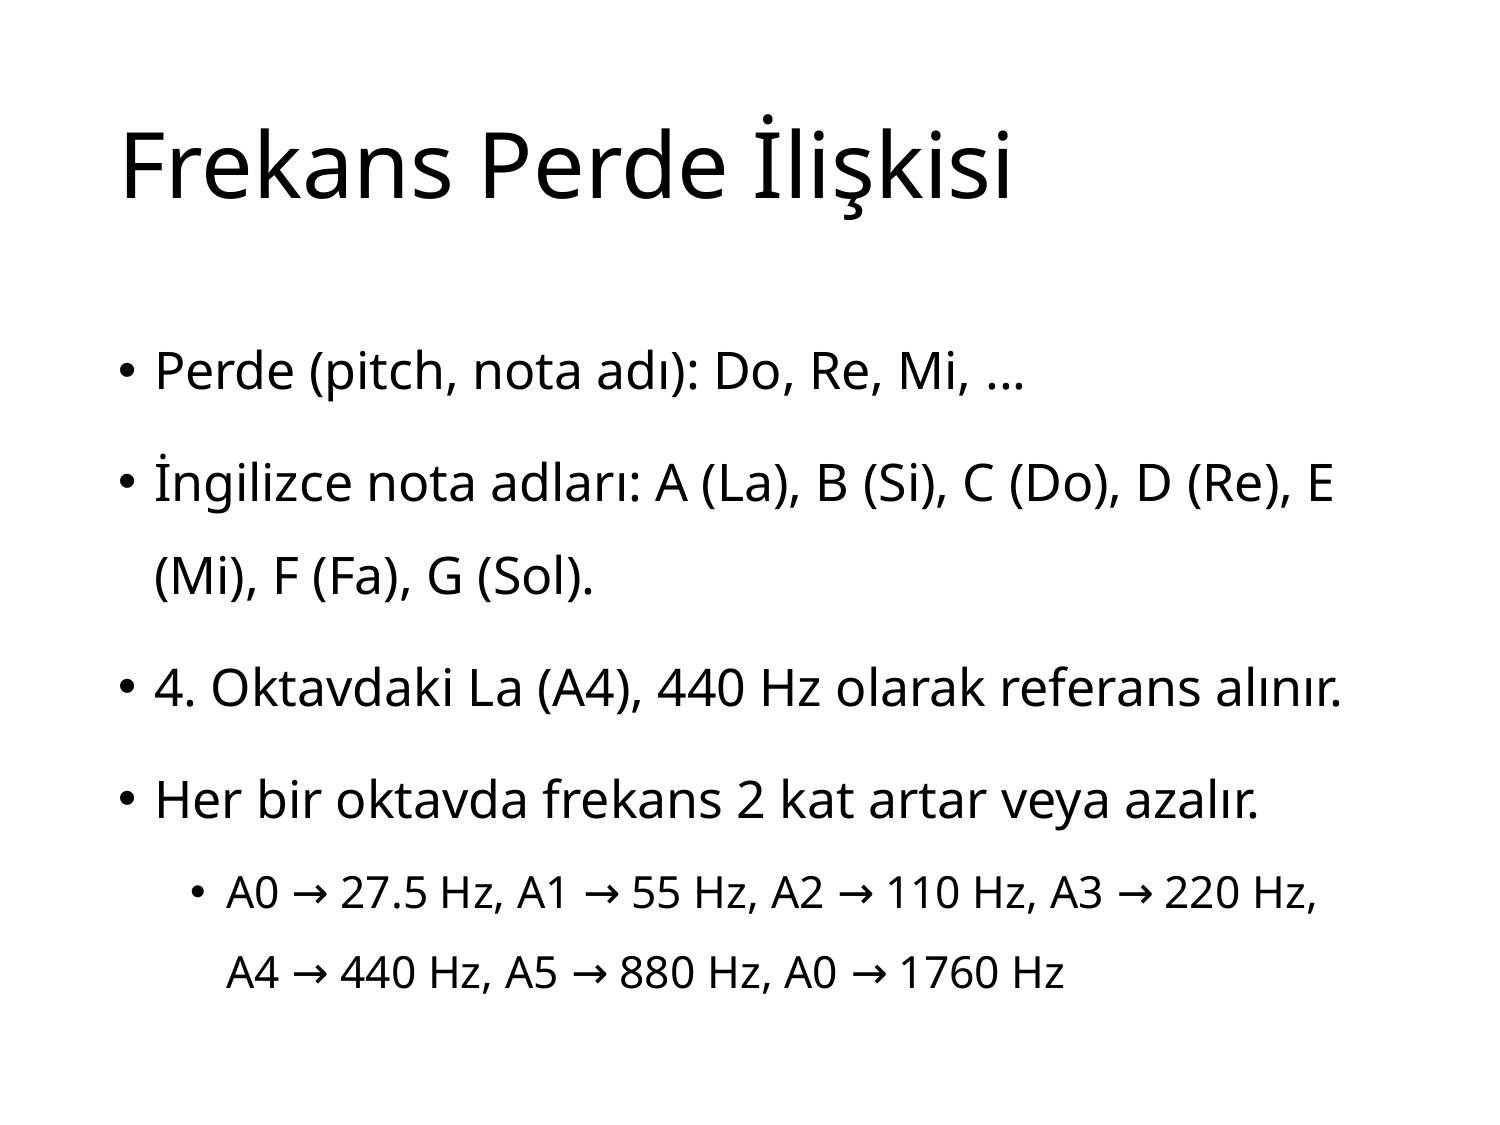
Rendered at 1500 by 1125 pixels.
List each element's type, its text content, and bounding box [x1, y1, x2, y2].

title Frekans Perde İlişkisi [103, 59, 1397, 278]
list Perde (pitch, nota adı): Do, Re, Mi, ... İngilizce nota adları: A (La), B (Si), C (Do), D (Re), E (Mi), F (Fa), G (Sol). 4. Oktavdaki La (A4), 440 Hz olarak referans alınır. Her bir oktavda frekans 2 kat artar veya azalır. A0 → 27.5 Hz, A1 → 55 Hz, A2 → 110 Hz, A3 → 220 Hz, A4 → 440 Hz, A5 → 880 Hz, A0 → 1760 Hz [103, 299, 1397, 1014]
